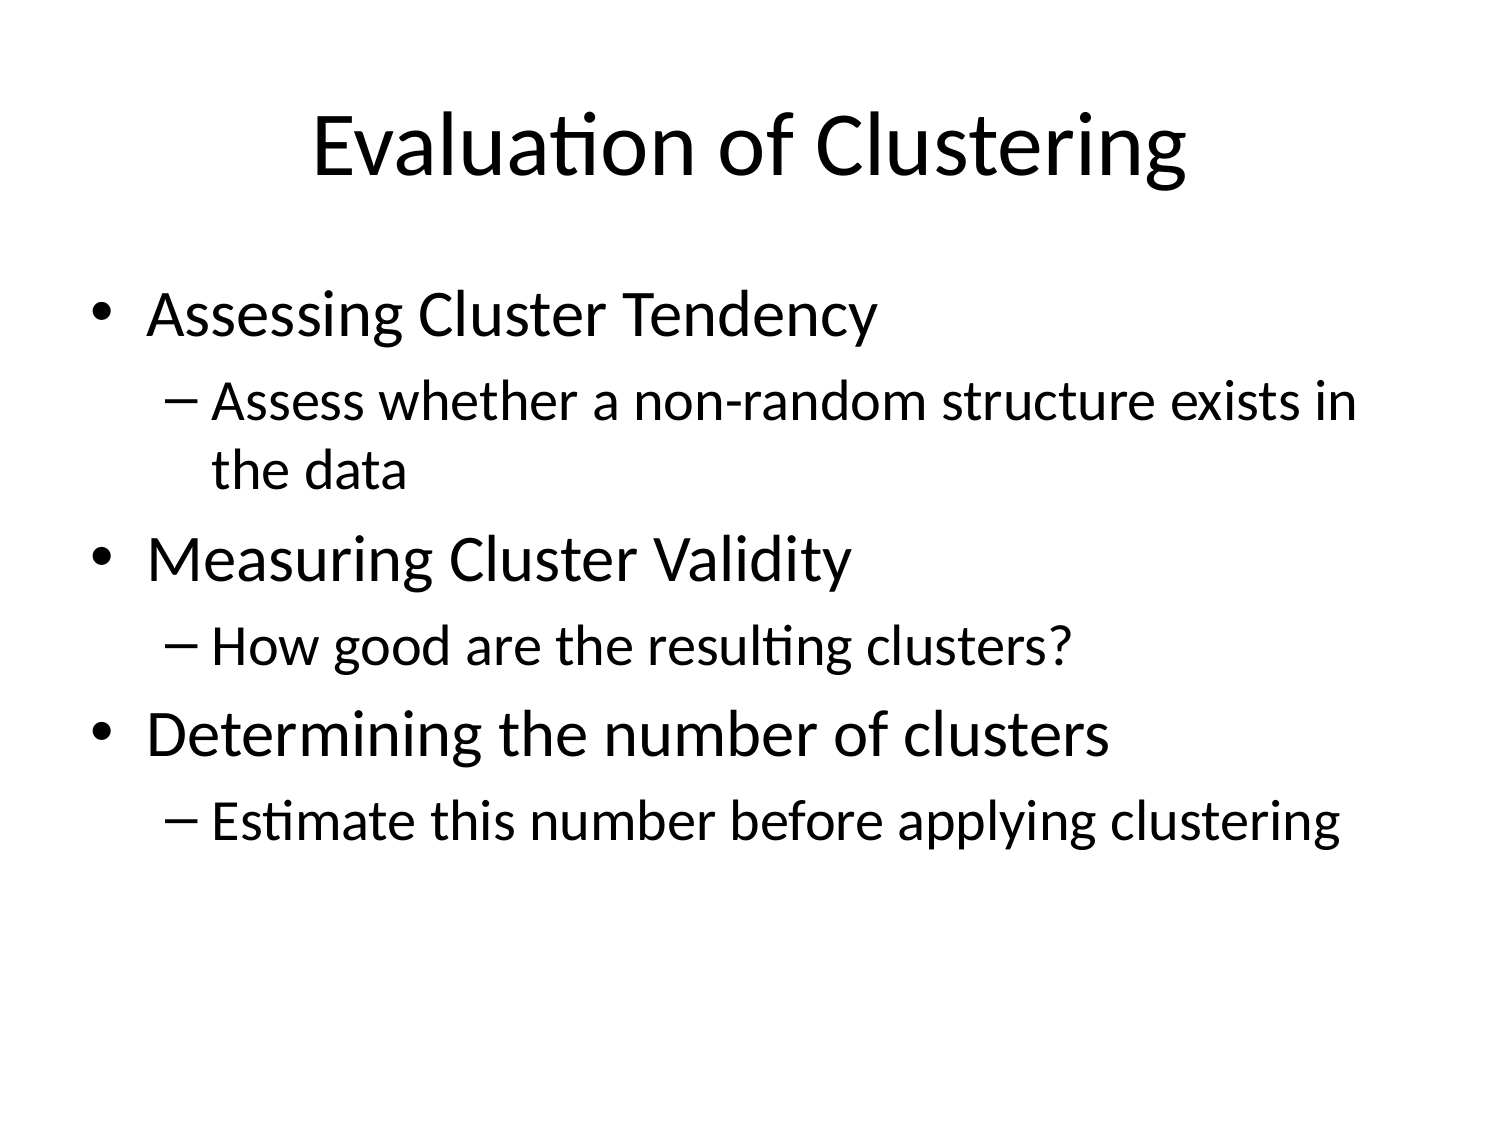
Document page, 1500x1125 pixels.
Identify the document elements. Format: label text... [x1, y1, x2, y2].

title Evaluation of Clustering [75, 45, 1425, 233]
list Assessing Cluster Tendency Assess whether a non-random structure exists in the data Measuring Cluster Validity How good are the resulting clusters? Determining the number of clusters Estimate this number before applying clustering [75, 262, 1425, 1005]
